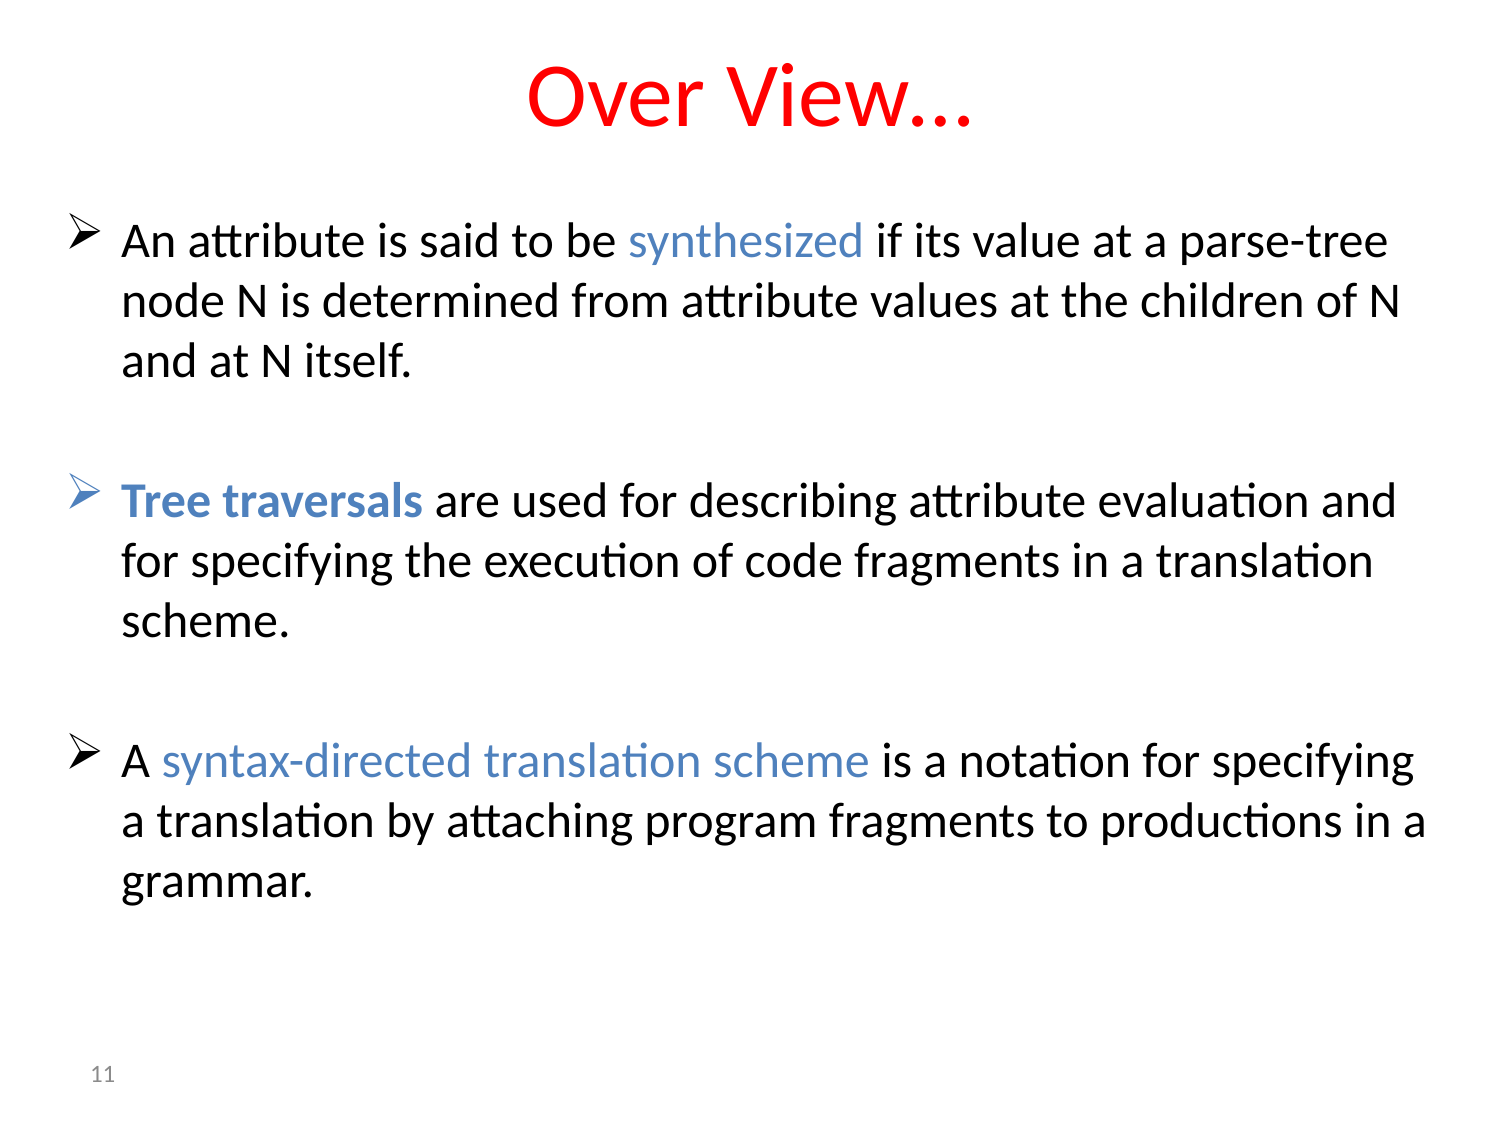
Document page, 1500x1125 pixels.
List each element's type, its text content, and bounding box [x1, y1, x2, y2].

title Over View… [75, 12, 1425, 168]
list An attribute is said to be synthesized if its value at a parse-tree node N is determined from attribute values at the children of N and at N itself. Tree traversals are used for describing attribute evaluation and for specifying the execution of code fragments in a translation scheme. A syntax-directed translation scheme is a notation for specifying a translation by attaching program fragments to productions in a grammar. [50, 200, 1450, 1000]
slide_number 11 [75, 1042, 425, 1103]
